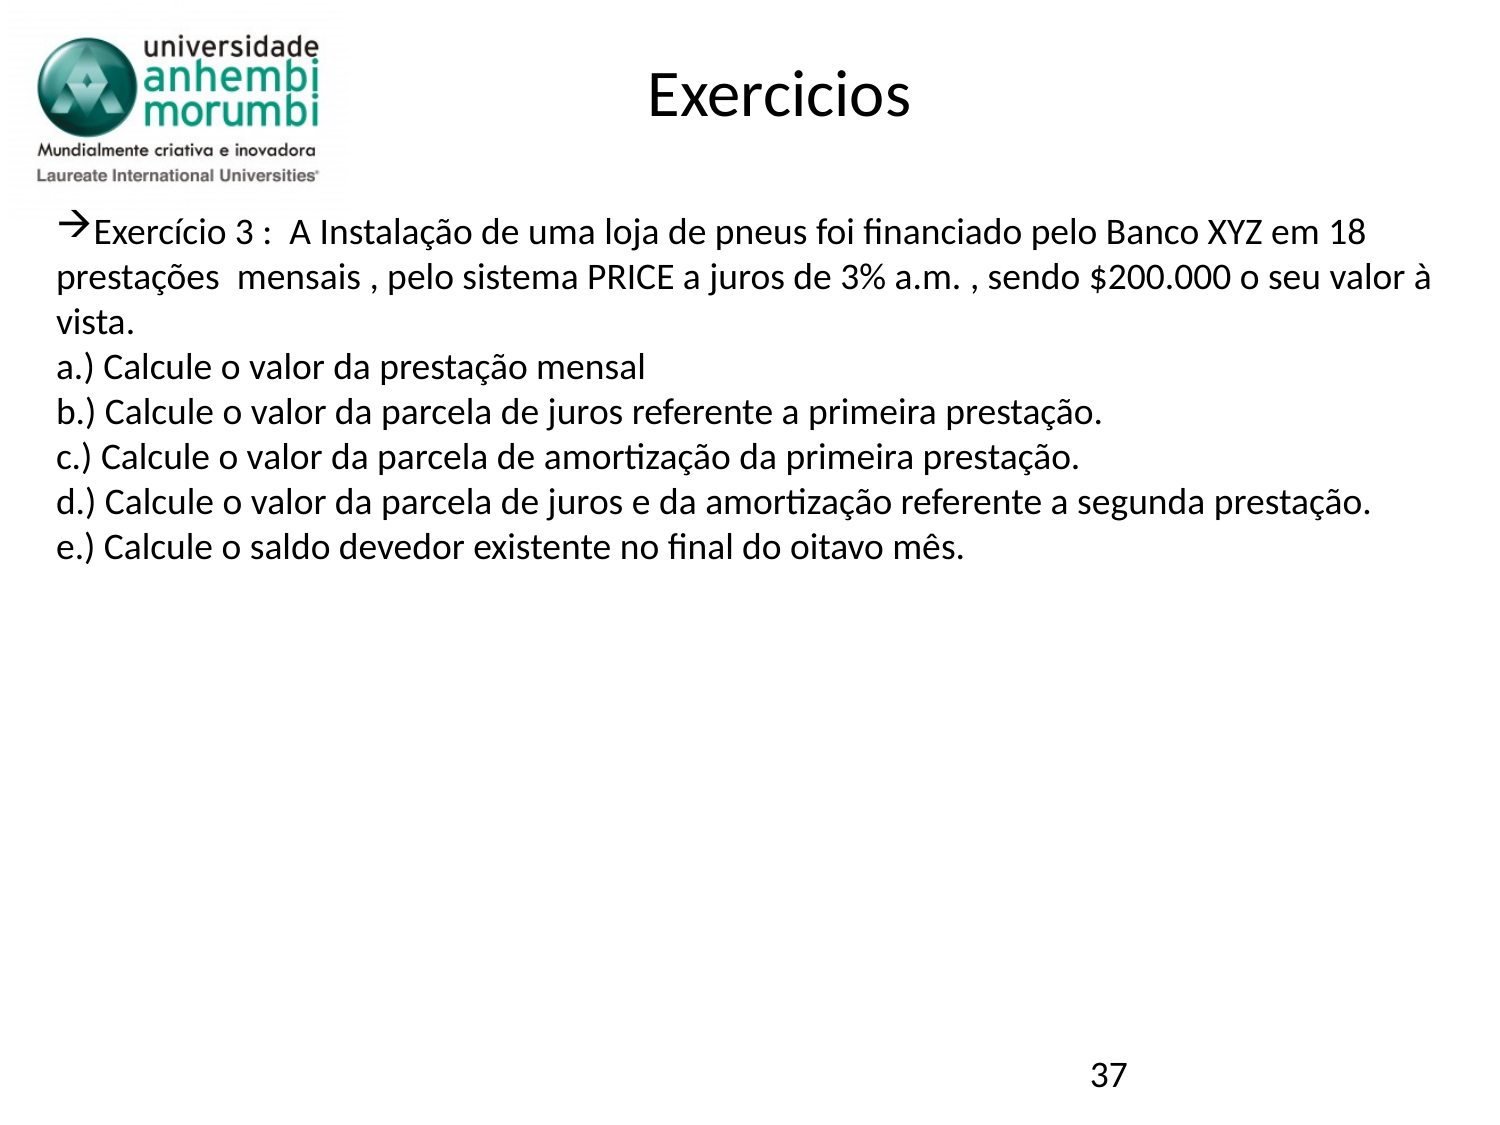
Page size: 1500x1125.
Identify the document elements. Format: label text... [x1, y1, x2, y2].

text_box Exercício 3 : A Instalação de uma loja de pneus foi financiado pelo Banco XYZ em 18 prestações mensais , pelo sistema PRICE a juros de 3% a.m. , sendo $200.000 o seu valor à vista. a.) Calcule o valor da prestação mensal b.) Calcule o valor da parcela de juros referente a primeira prestação. c.) Calcule o valor da parcela de amortização da primeira prestação. d.) Calcule o valor da parcela de juros e da amortização referente a segunda prestação. e.) Calcule o saldo devedor existente no final do oitavo mês. [41, 199, 1483, 799]
slide_number 37 [1074, 1042, 1425, 1103]
text_box Exercicios [353, 42, 1471, 173]
picture [8, 0, 349, 221]
